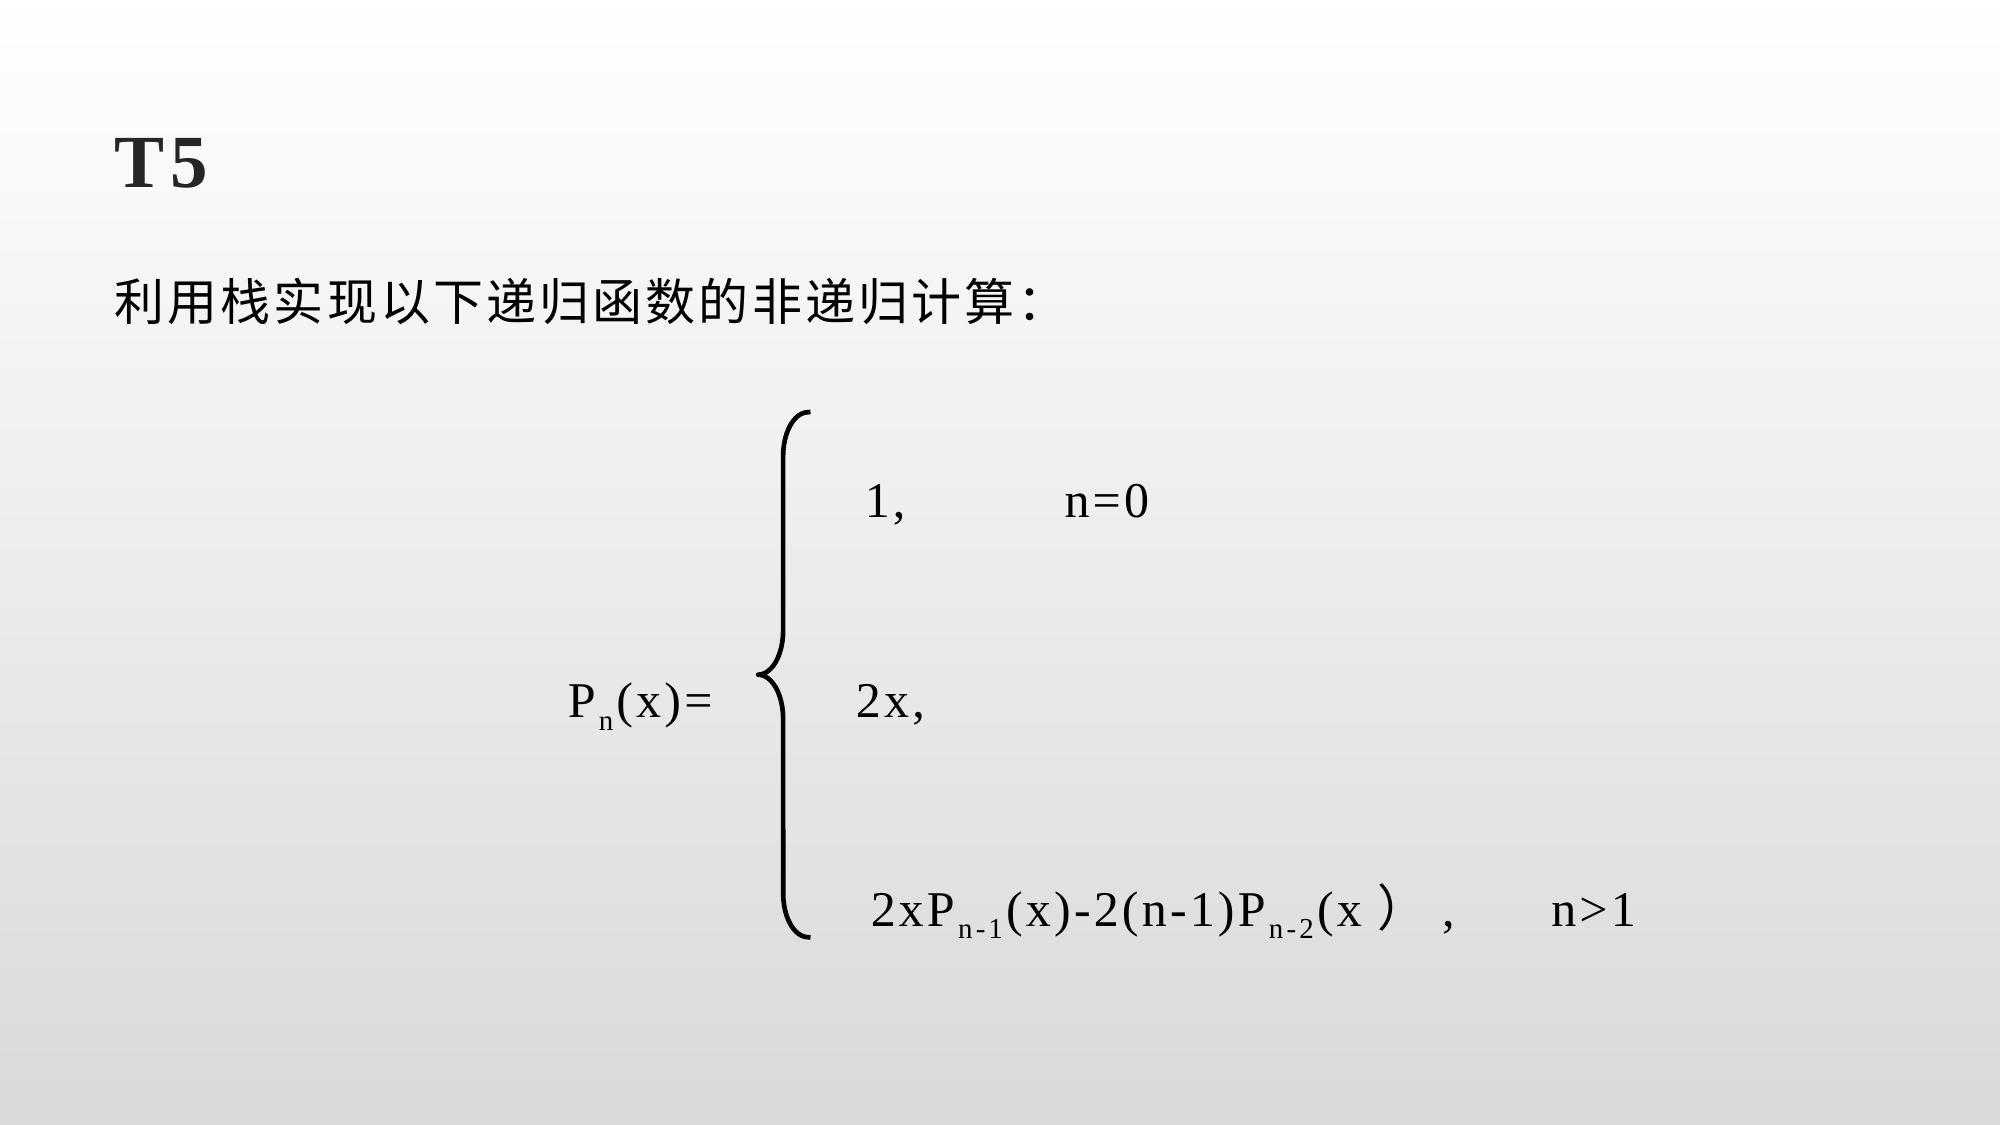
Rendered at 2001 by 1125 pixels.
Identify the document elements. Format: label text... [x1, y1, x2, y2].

text_box [758, 412, 809, 938]
title T5 [99, 99, 1900, 216]
list 利用栈实现以下递归函数的非递归计算： 1, n=0 Pn(x)= 2x, 2xPn-1(x)-2(n-1)Pn-2(x）, n>1 [99, 244, 1900, 1026]
